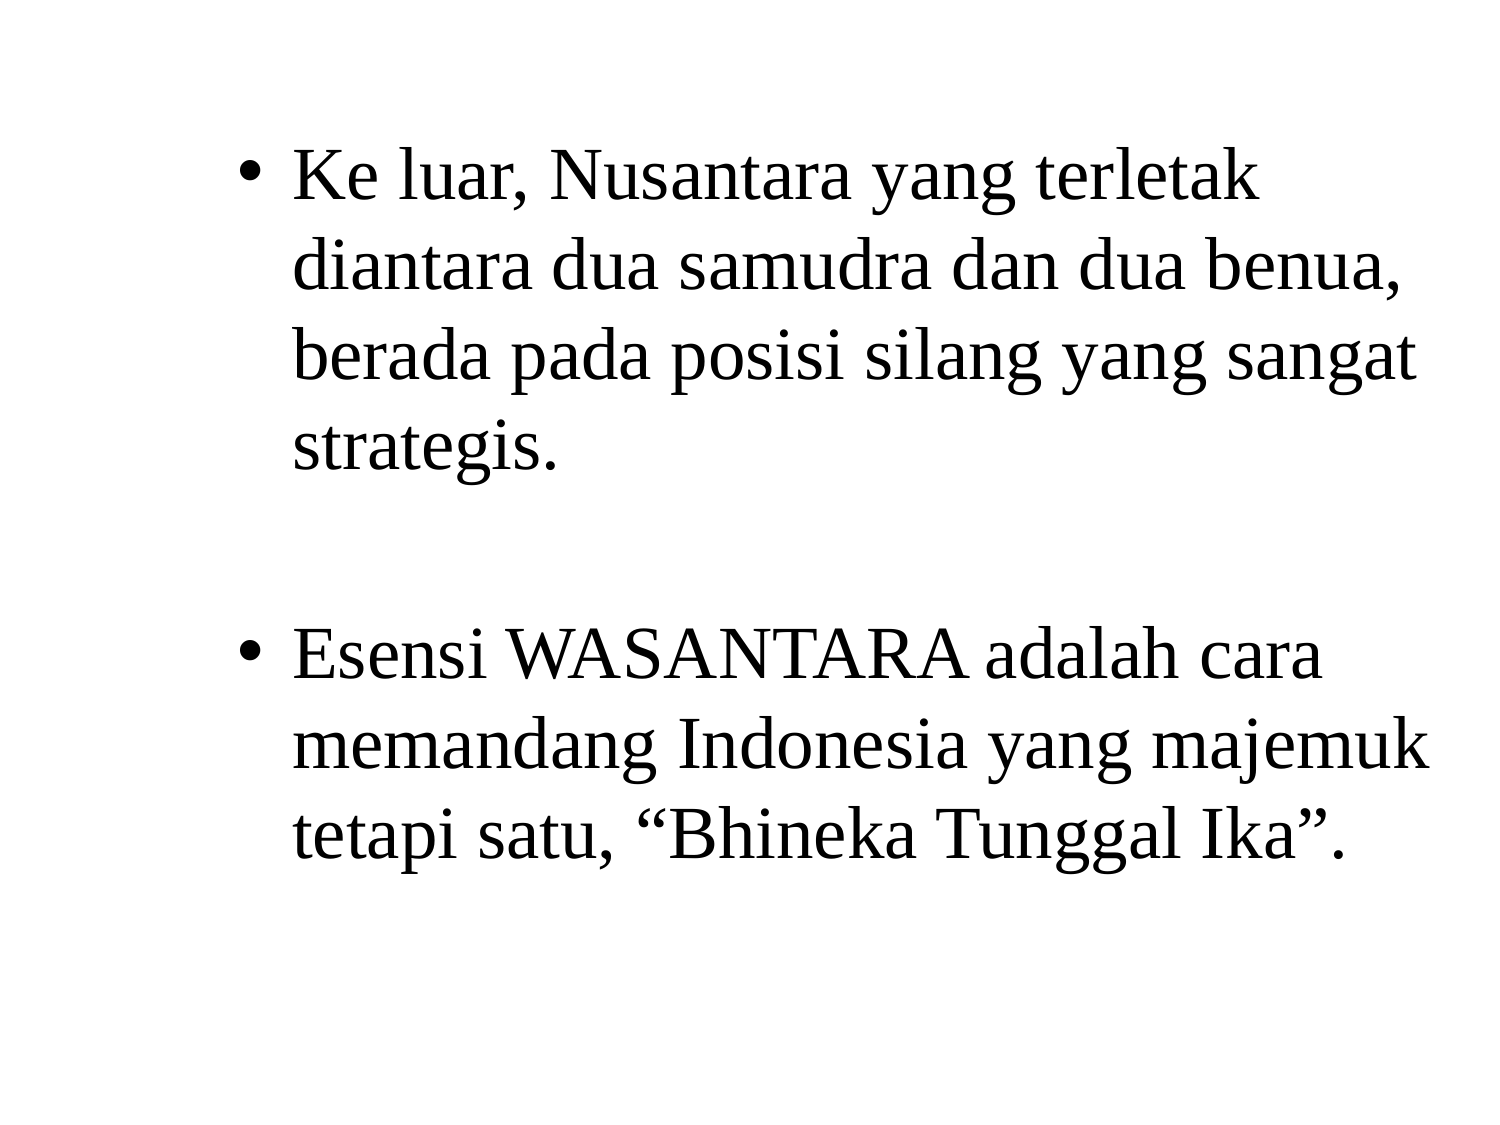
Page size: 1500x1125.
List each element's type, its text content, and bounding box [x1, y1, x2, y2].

list Ke luar, Nusantara yang terletak diantara dua samudra dan dua benua, berada pada posisi silang yang sangat strategis. Esensi WASANTARA adalah cara memandang Indonesia yang majemuk tetapi satu, “Bhineka Tunggal Ika”. [222, 117, 1453, 905]
